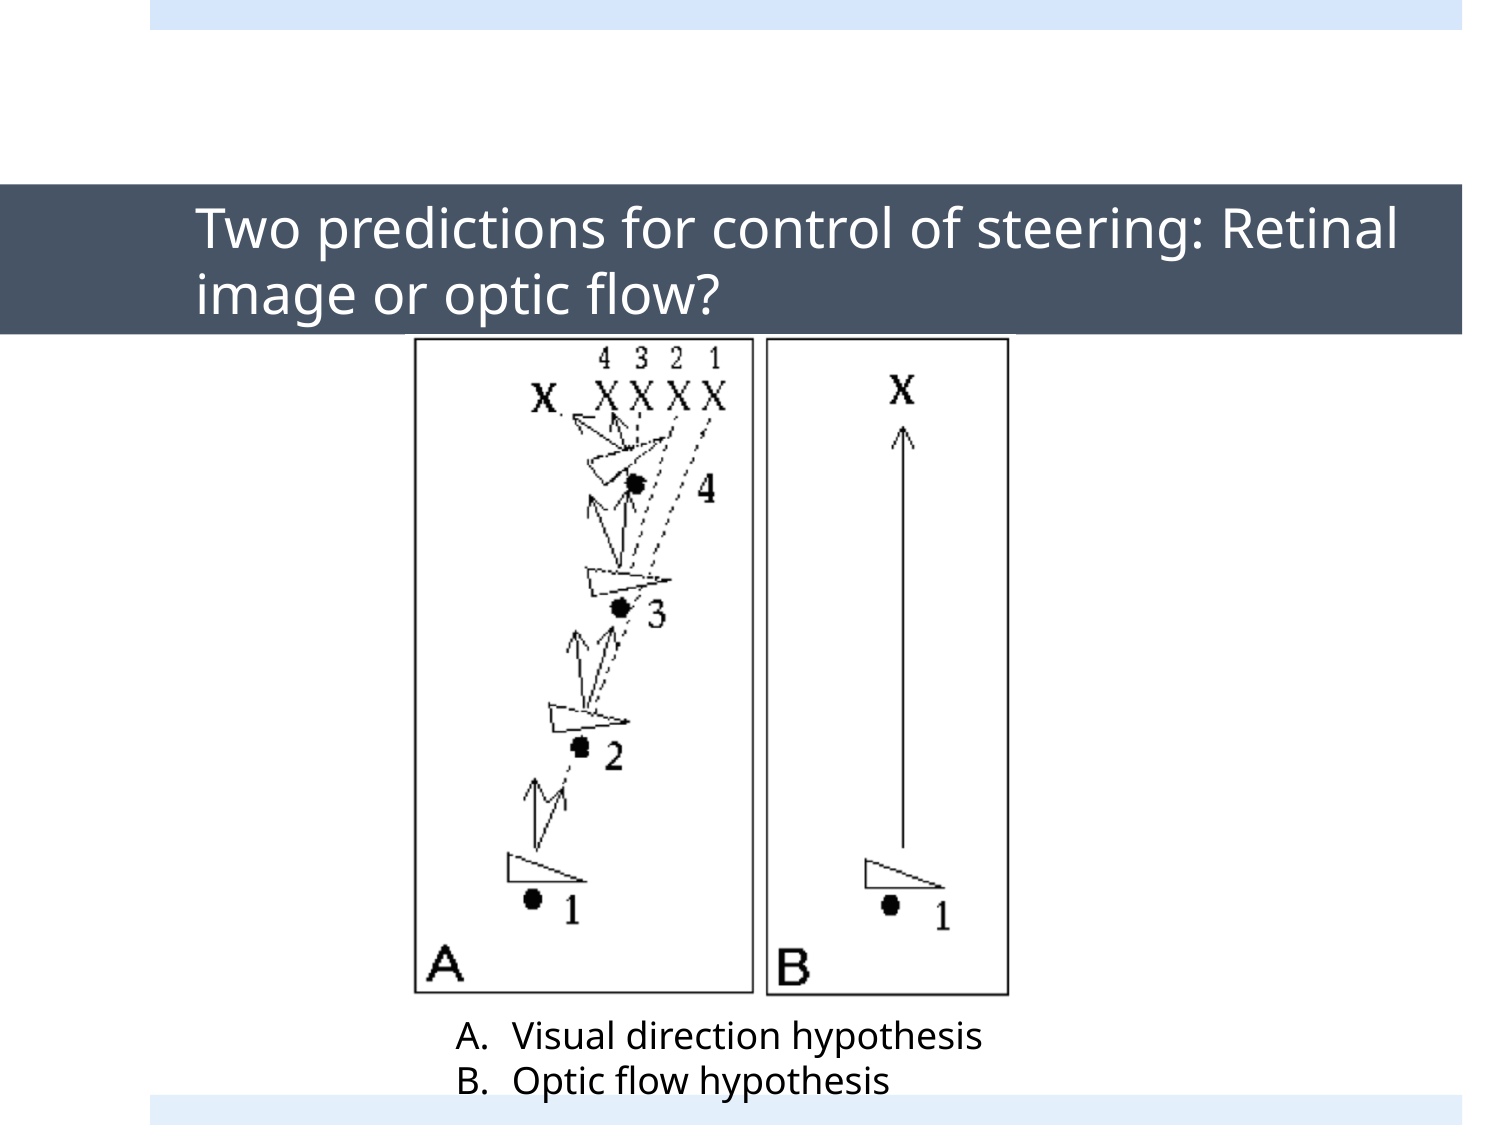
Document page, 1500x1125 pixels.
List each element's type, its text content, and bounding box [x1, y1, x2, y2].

picture [404, 333, 1016, 1006]
title Two predictions for control of steering: Retinal image or optic flow? [0, 184, 1463, 335]
text_box Visual direction hypothesis Optic flow hypothesis [440, 1006, 999, 1109]
